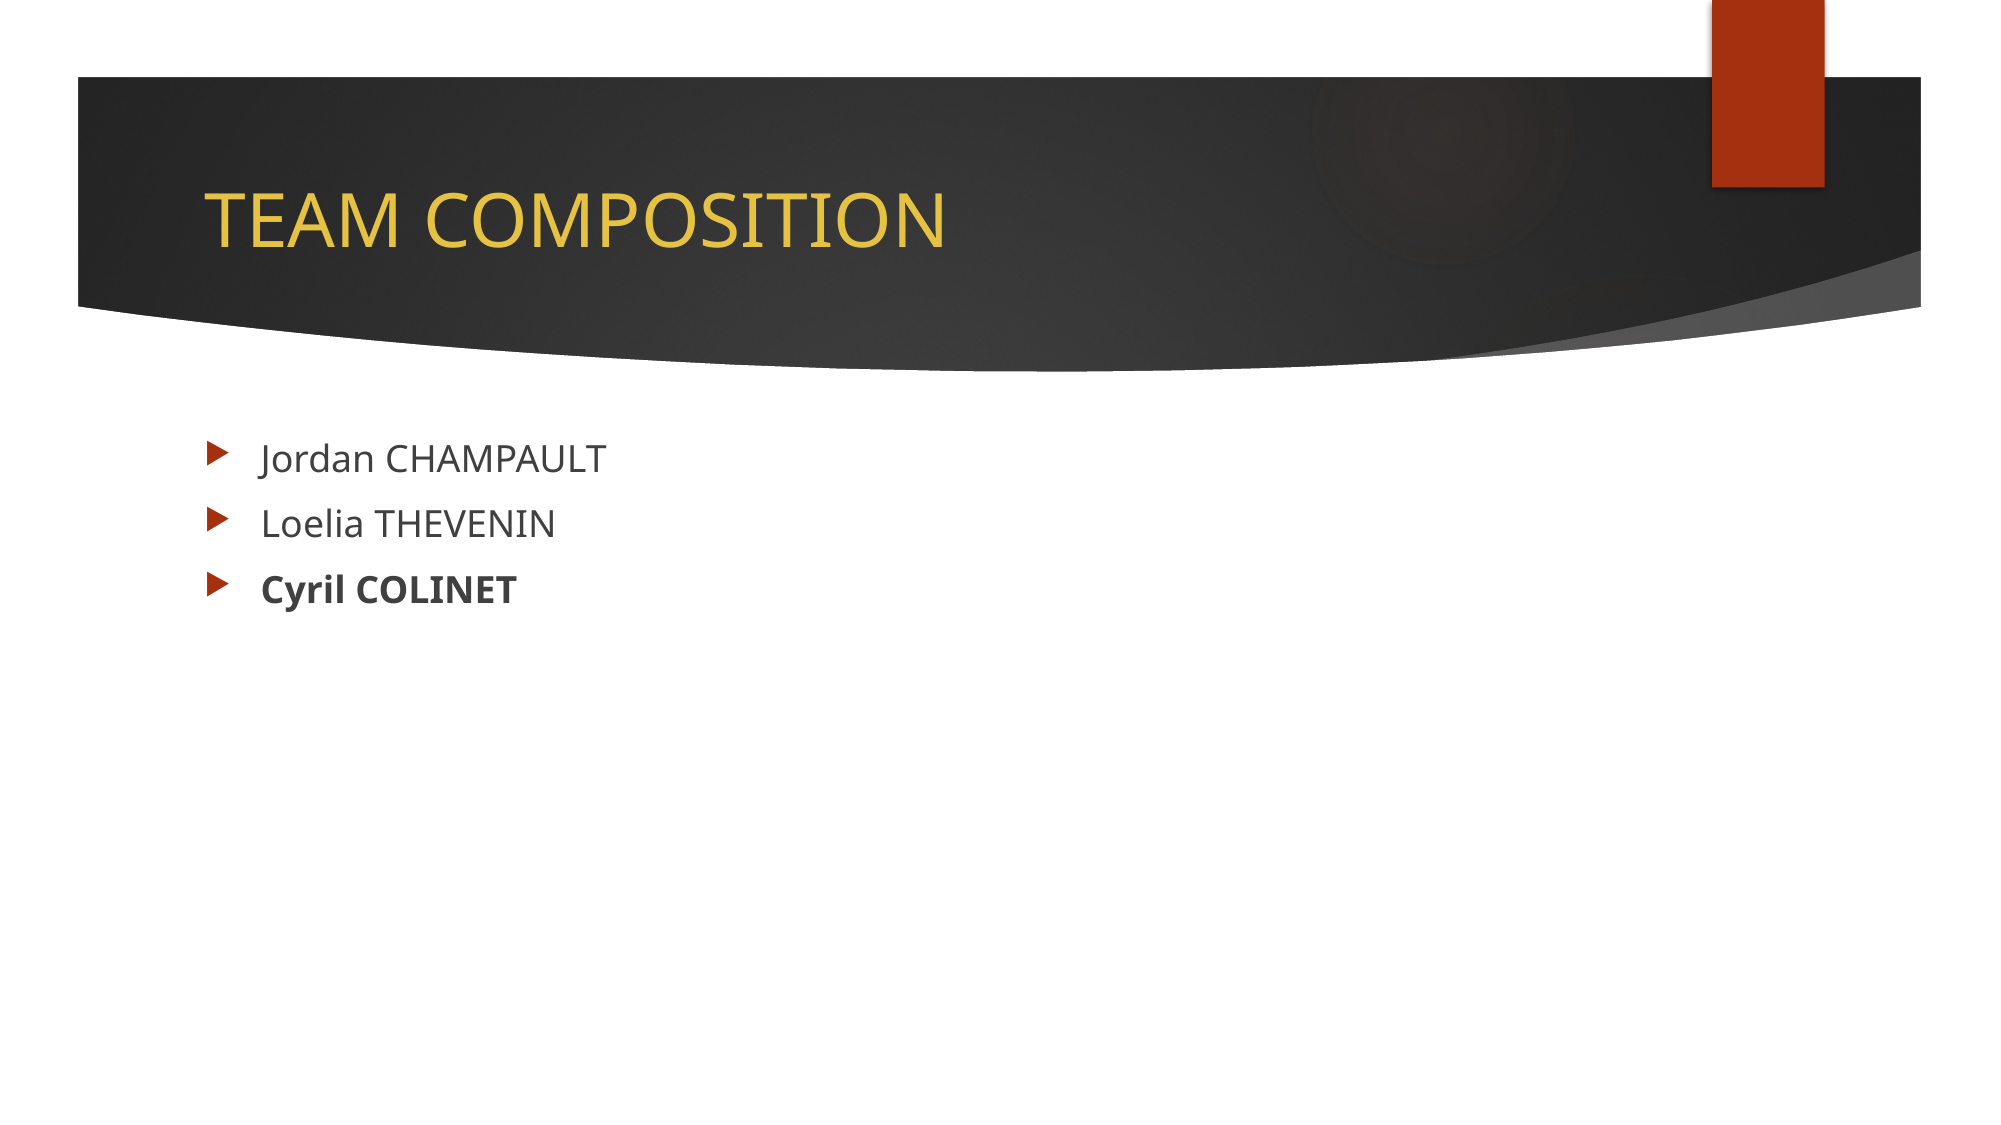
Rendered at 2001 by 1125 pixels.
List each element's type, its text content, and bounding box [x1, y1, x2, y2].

title TEAM COMPOSITION [189, 159, 1627, 276]
list Jordan CHAMPAULT Loelia THEVENIN Cyril COLINET [189, 427, 1638, 988]
